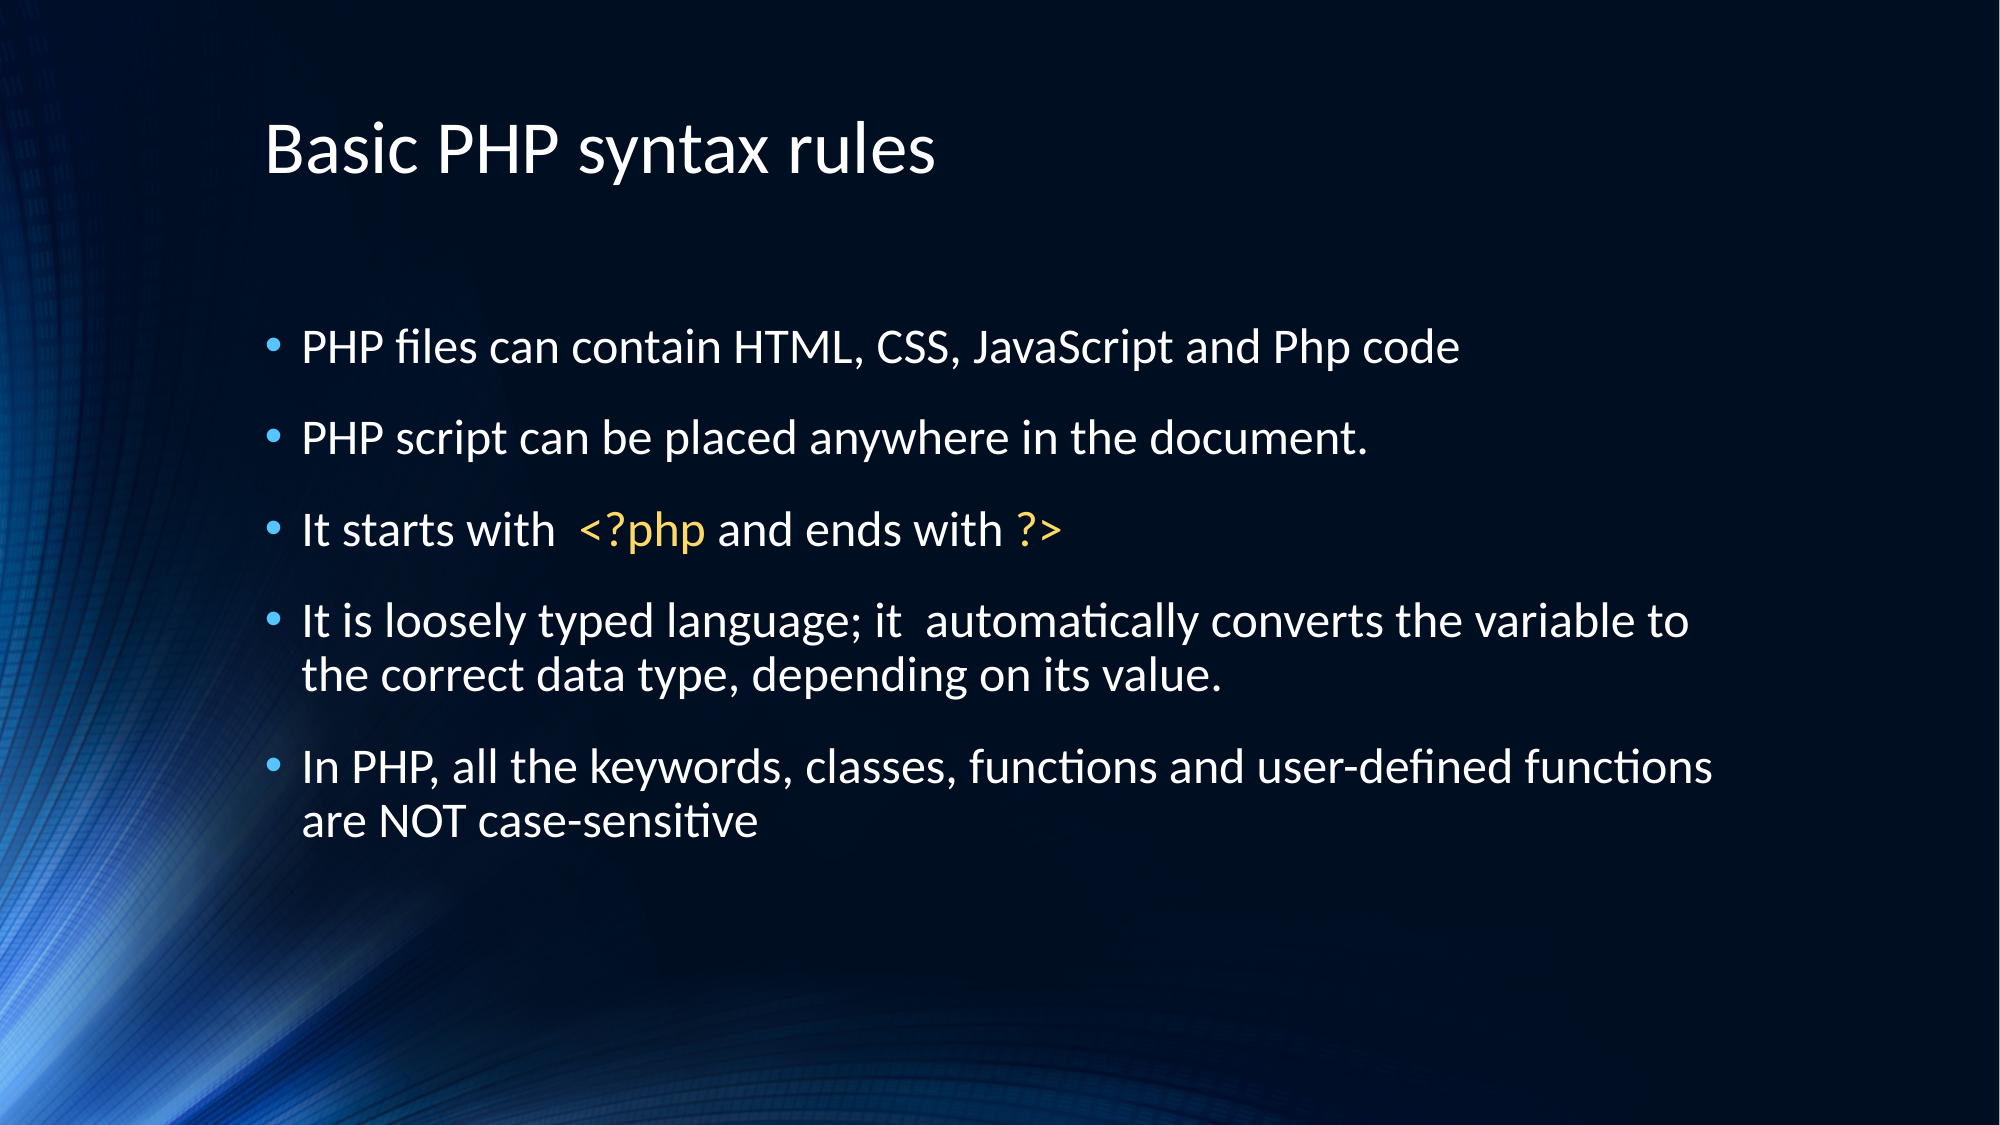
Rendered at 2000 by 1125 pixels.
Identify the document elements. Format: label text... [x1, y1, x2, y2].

title Basic PHP syntax rules [249, 62, 1750, 288]
list PHP files can contain HTML, CSS, JavaScript and Php code PHP script can be placed anywhere in the document. It starts with <?php and ends with ?> It is loosely typed language; it automatically converts the variable to the correct data type, depending on its value. In PHP, all the keywords, classes, functions and user-defined functions are NOT case-sensitive [249, 312, 1749, 1075]
picture [0, 0, 2000, 1125]
